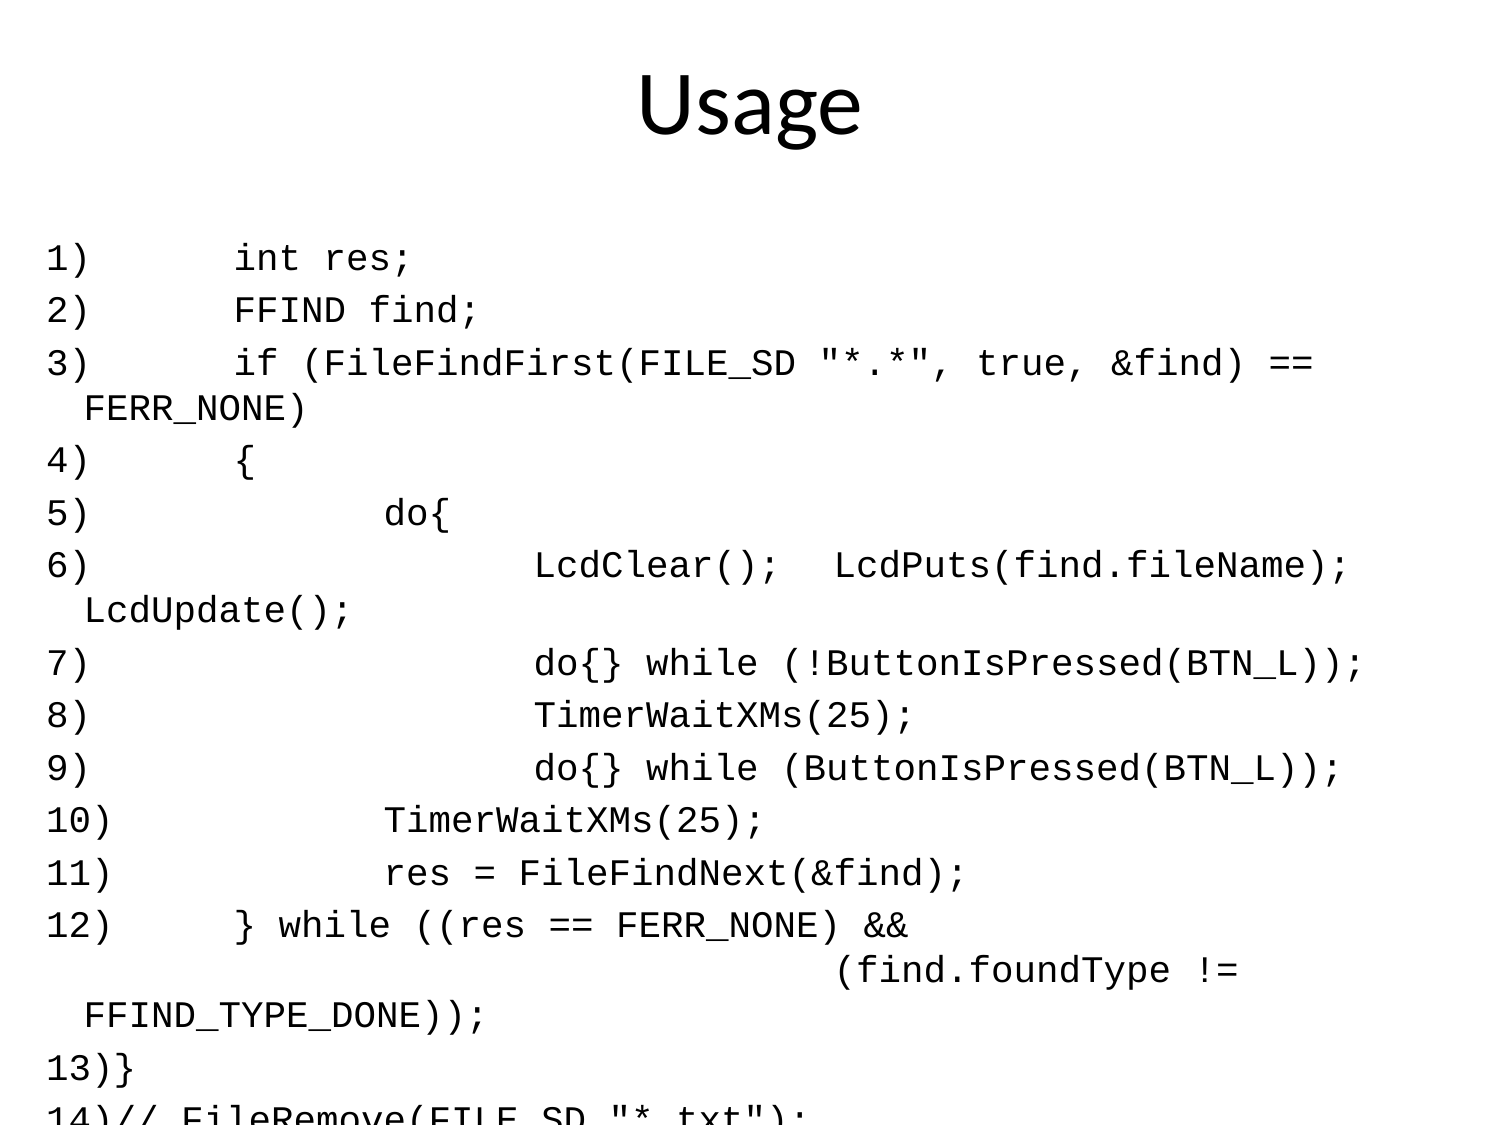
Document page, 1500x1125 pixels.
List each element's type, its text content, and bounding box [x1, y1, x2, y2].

list int res; FFIND find; if (FileFindFirst(FILE_SD "*.*", true, &find) == FERR_NONE) { do{ LcdClear(); LcdPuts(find.fileName); LcdUpdate(); do{} while (!ButtonIsPressed(BTN_L)); TimerWaitXMs(25); do{} while (ButtonIsPressed(BTN_L)); TimerWaitXMs(25); res = FileFindNext(&find); } while ((res == FERR_NONE) && (find.foundType != FFIND_TYPE_DONE)); } // FileRemove(FILE_SD "*.txt"); [31, 224, 1469, 1075]
title Usage [75, 3, 1425, 192]
